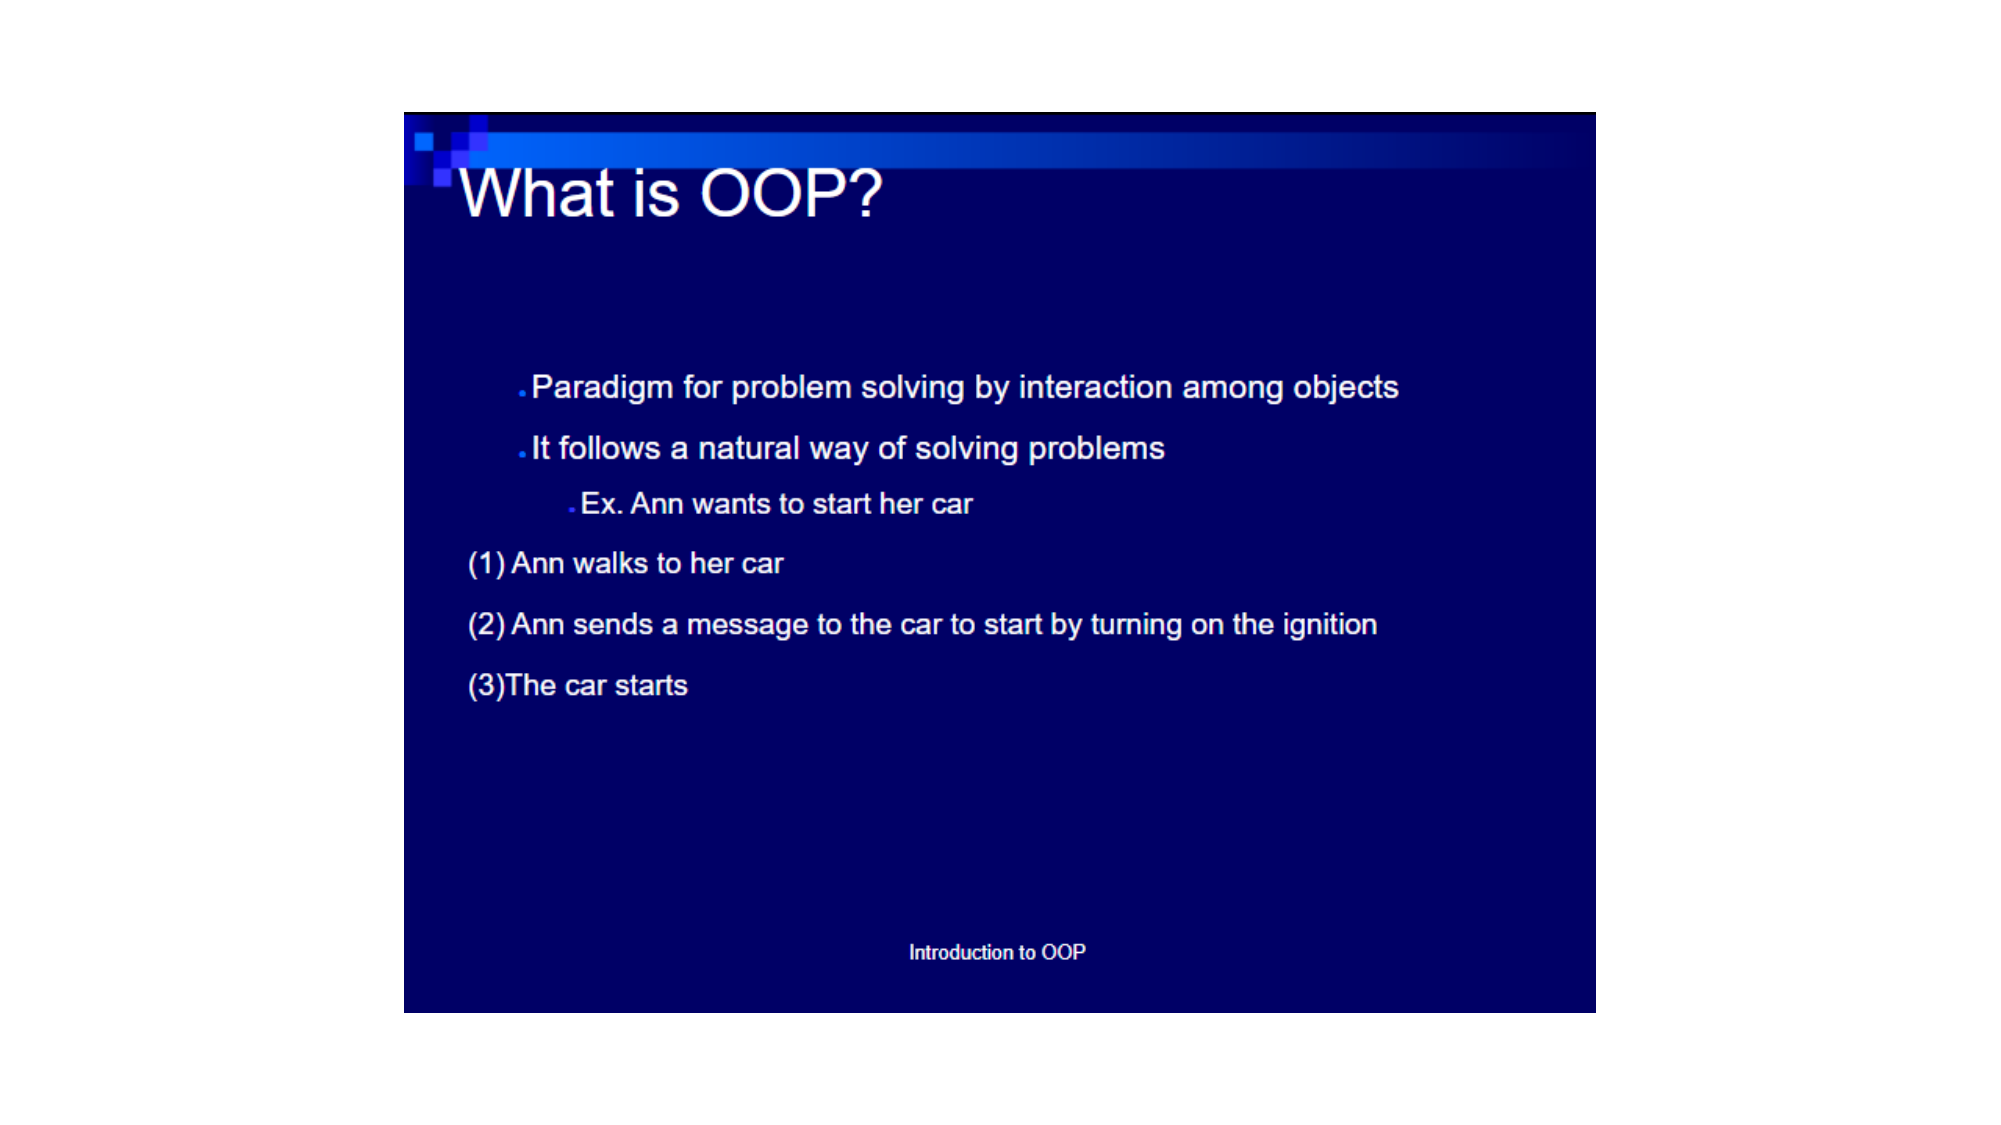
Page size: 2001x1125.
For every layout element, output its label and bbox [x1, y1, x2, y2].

picture [404, 112, 1596, 1013]
